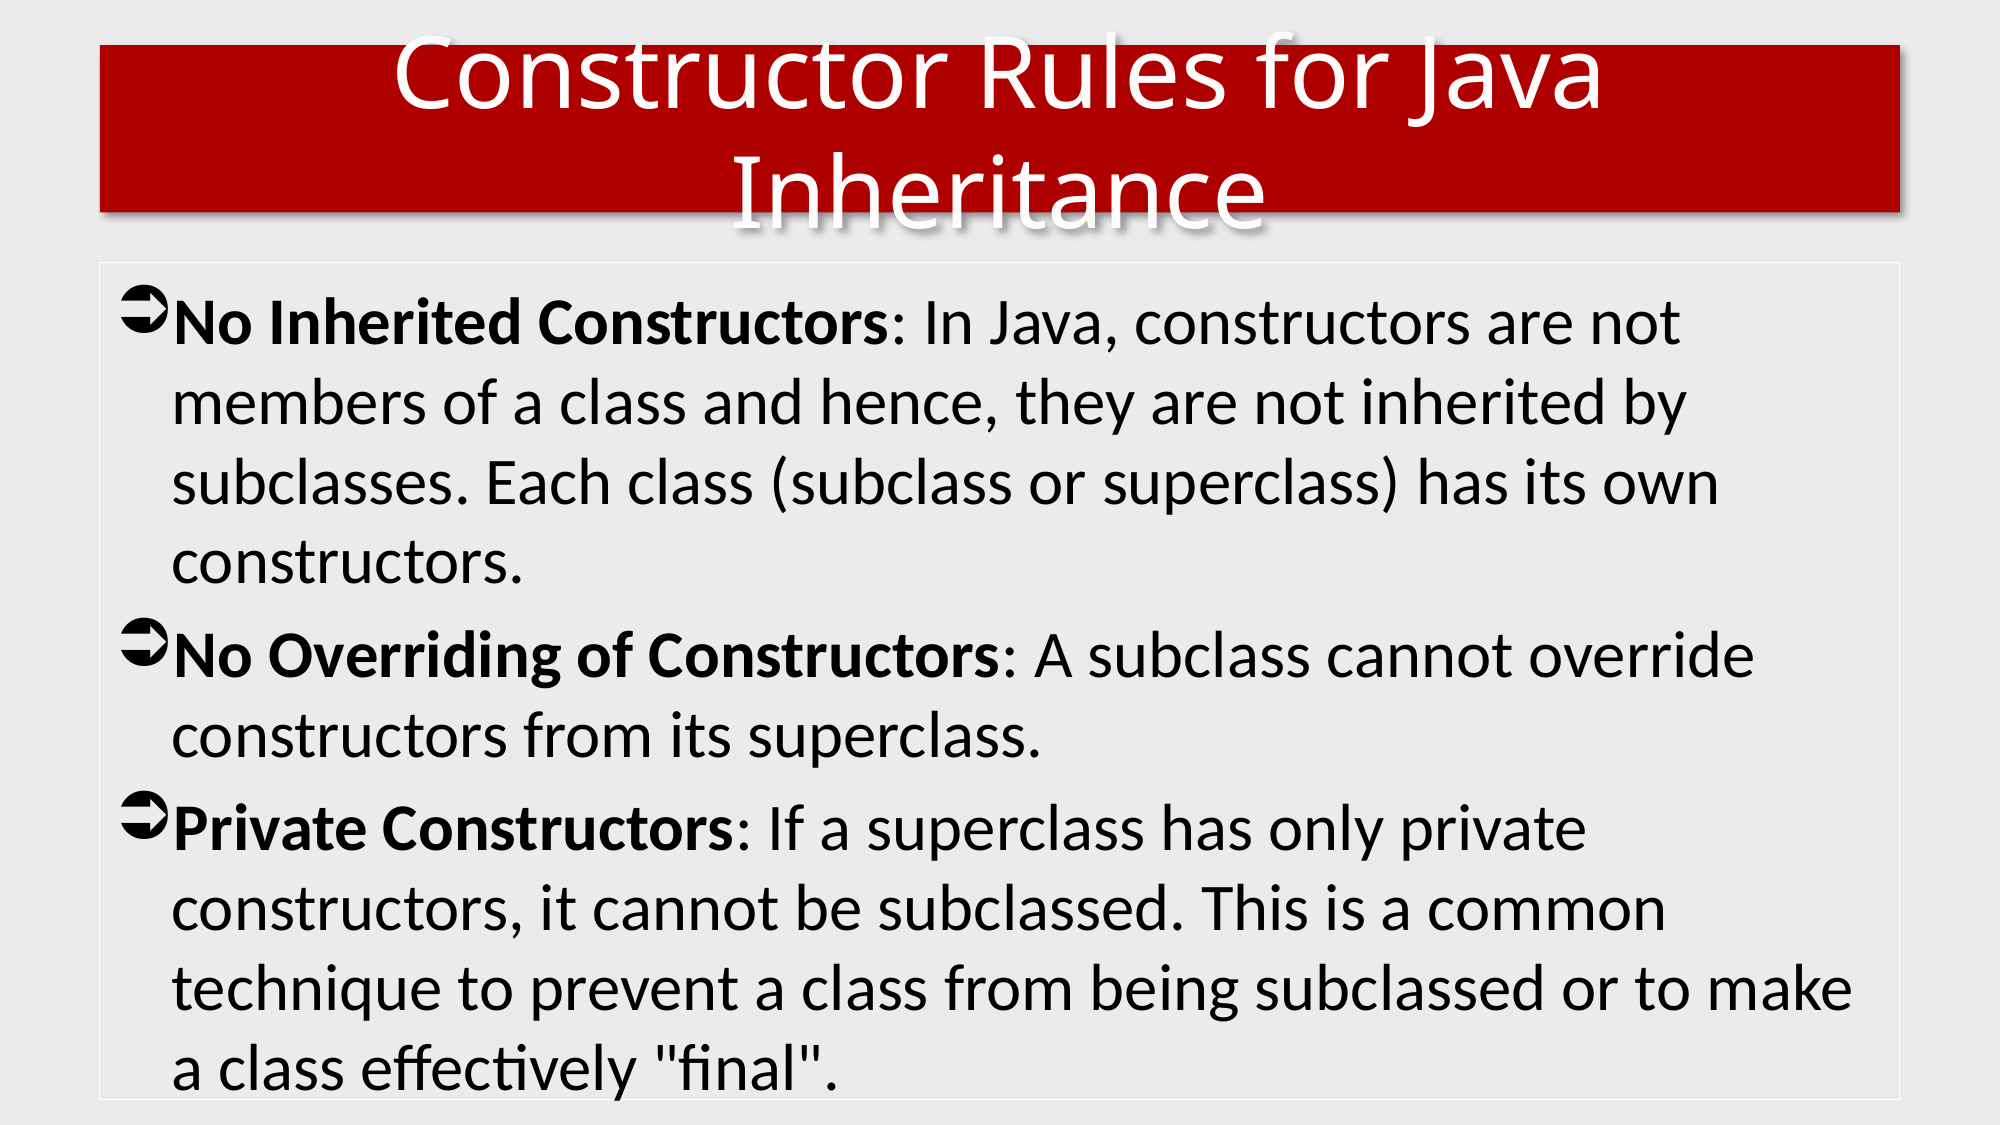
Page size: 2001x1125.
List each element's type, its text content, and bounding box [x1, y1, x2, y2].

list No Inherited Constructors: In Java, constructors are not members of a class and hence, they are not inherited by subclasses. Each class (subclass or superclass) has its own constructors. No Overriding of Constructors: A subclass cannot override constructors from its superclass. Private Constructors: If a superclass has only private constructors, it cannot be subclassed. This is a common technique to prevent a class from being subclassed or to make a class effectively "final". [99, 262, 1900, 1100]
title Constructor Rules for Java Inheritance [99, 45, 1900, 213]
